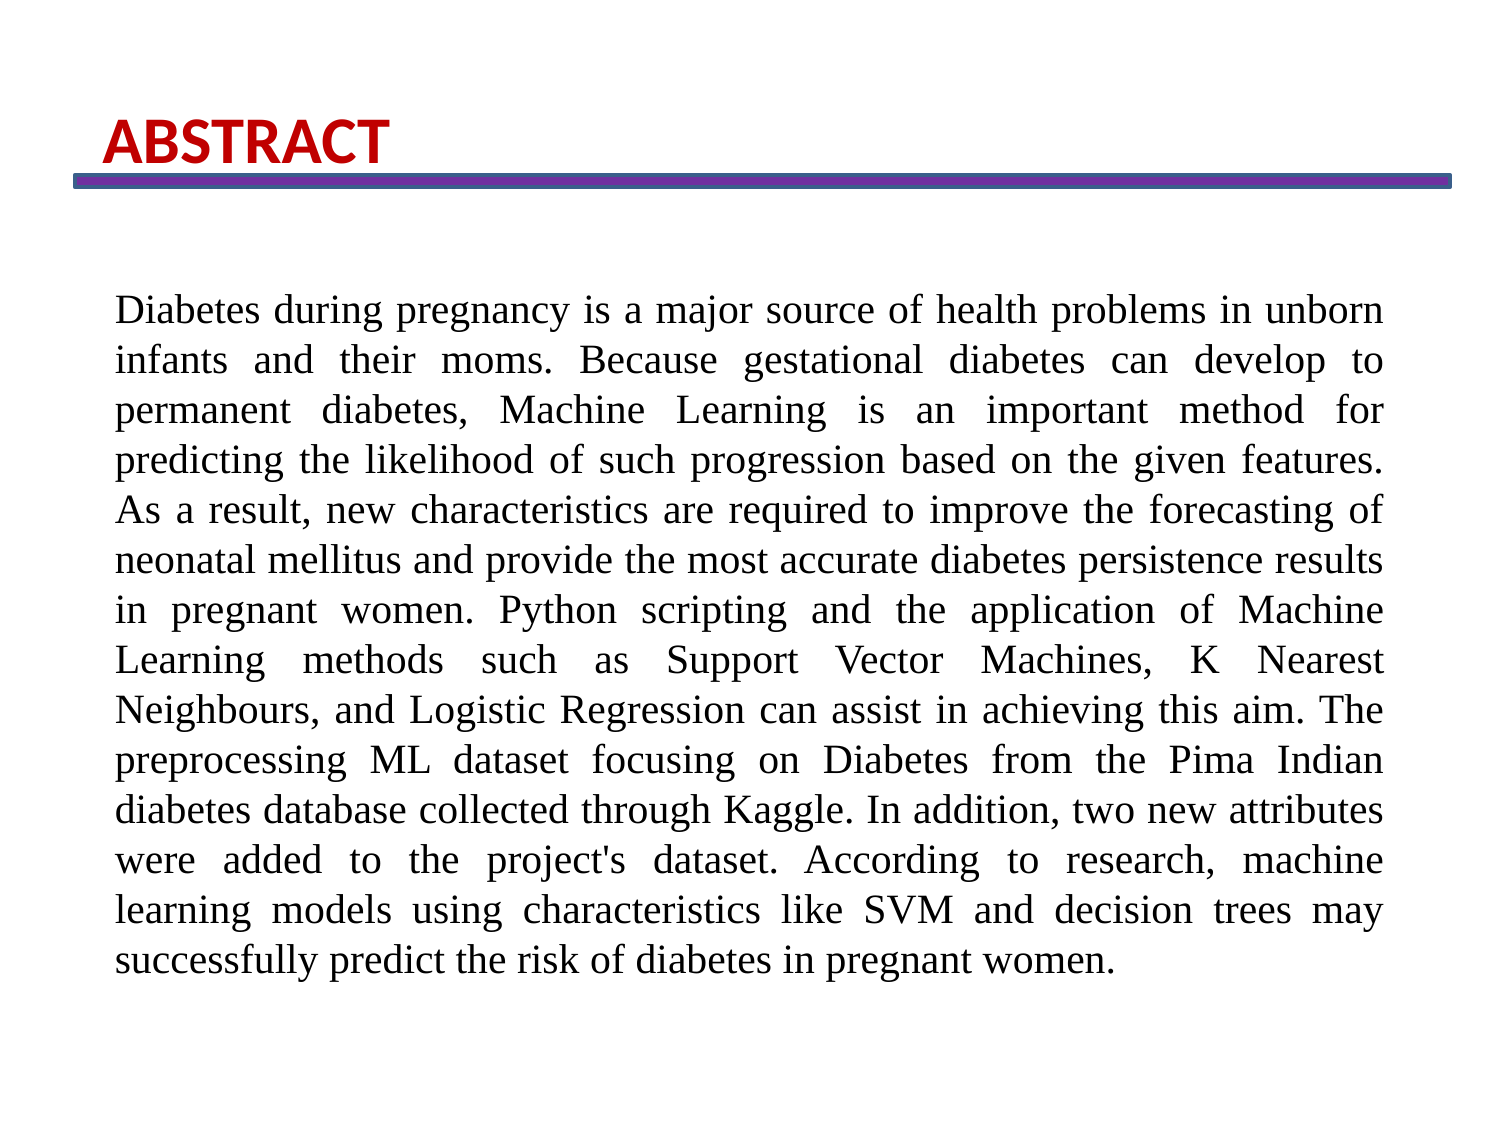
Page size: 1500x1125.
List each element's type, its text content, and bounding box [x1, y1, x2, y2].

text_box ABSTRACT [87, 89, 688, 185]
text_box Diabetes during pregnancy is a major source of health problems in unborn infants and their moms. Because gestational diabetes can develop to permanent diabetes, Machine Learning is an important method for predicting the likelihood of such progression based on the given features. As a result, new characteristics are required to improve the forecasting of neonatal mellitus and provide the most accurate diabetes persistence results in pregnant women. Python scripting and the application of Machine Learning methods such as Support Vector Machines, K Nearest Neighbours, and Logistic Regression can assist in achieving this aim. The preprocessing ML dataset focusing on Diabetes from the Pima Indian diabetes database collected through Kaggle. In addition, two new attributes were added to the project's dataset. According to research, machine learning models using characteristics like SVM and decision trees may successfully predict the risk of diabetes in pregnant women. [99, 274, 1400, 1040]
text_box [75, 174, 1450, 188]
